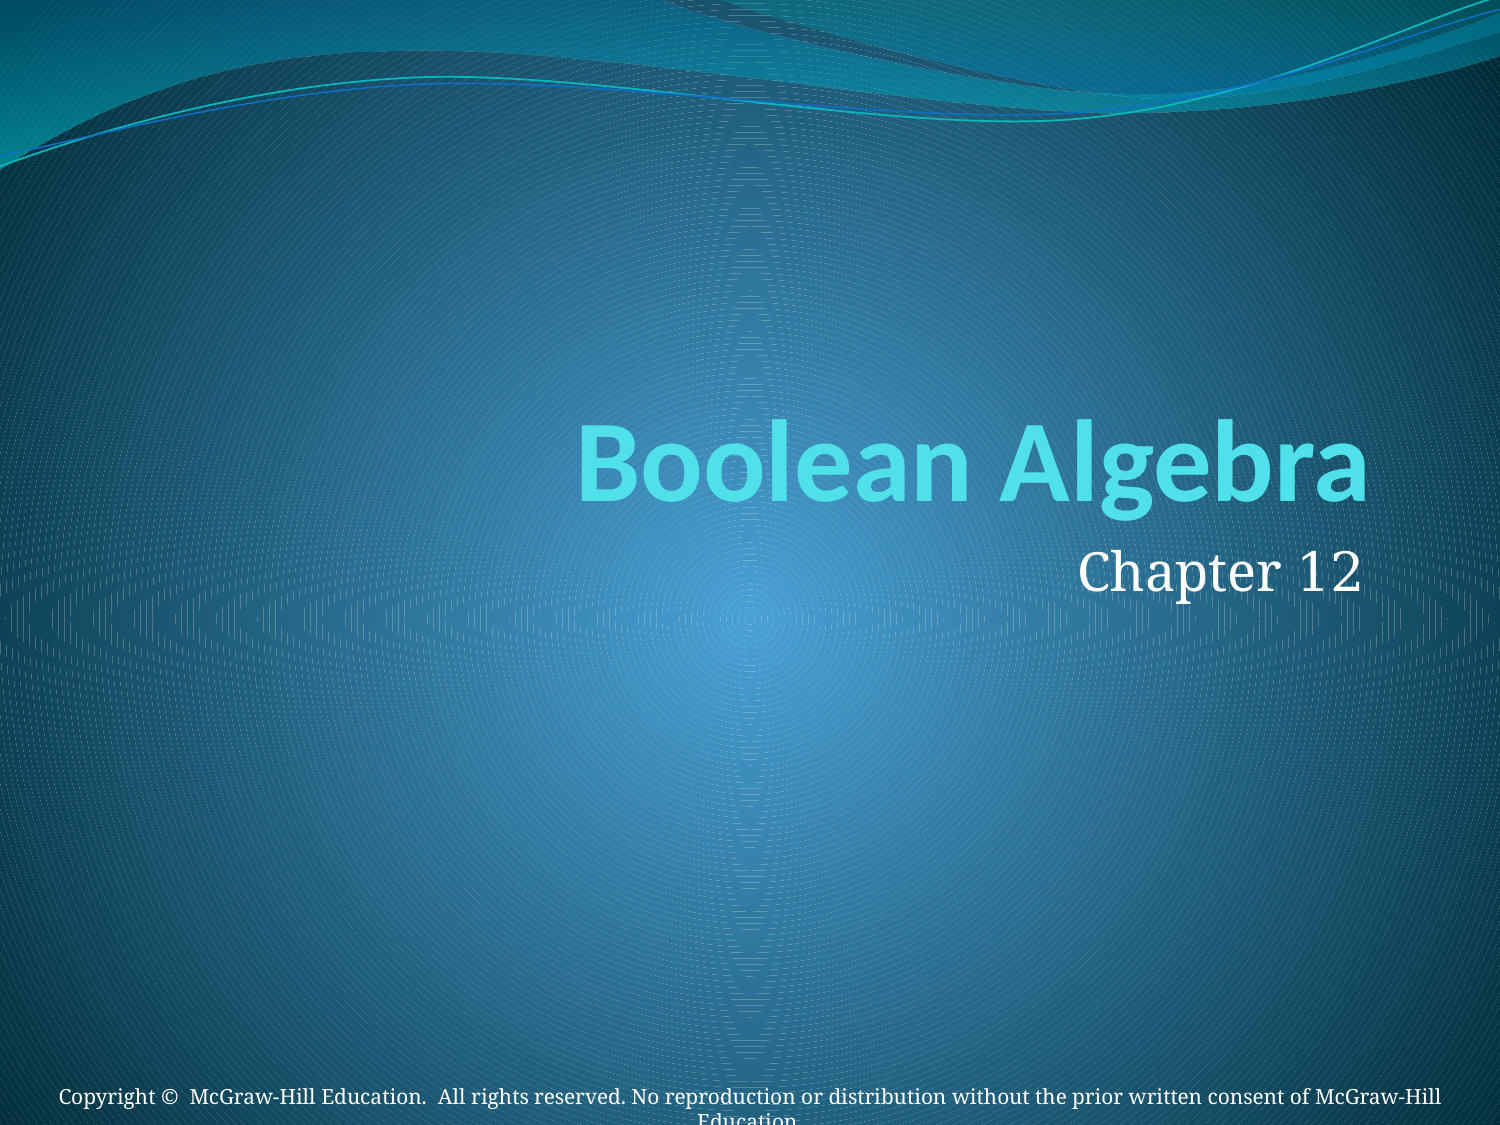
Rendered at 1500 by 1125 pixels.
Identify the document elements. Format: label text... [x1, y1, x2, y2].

subtitle Chapter 12 [87, 529, 1376, 818]
text_box Copyright © McGraw-Hill Education. All rights reserved. No reproduction or distribution without the prior written consent of McGraw-Hill Education. [0, 1074, 1500, 1125]
title Boolean Algebra [87, 224, 1376, 525]
